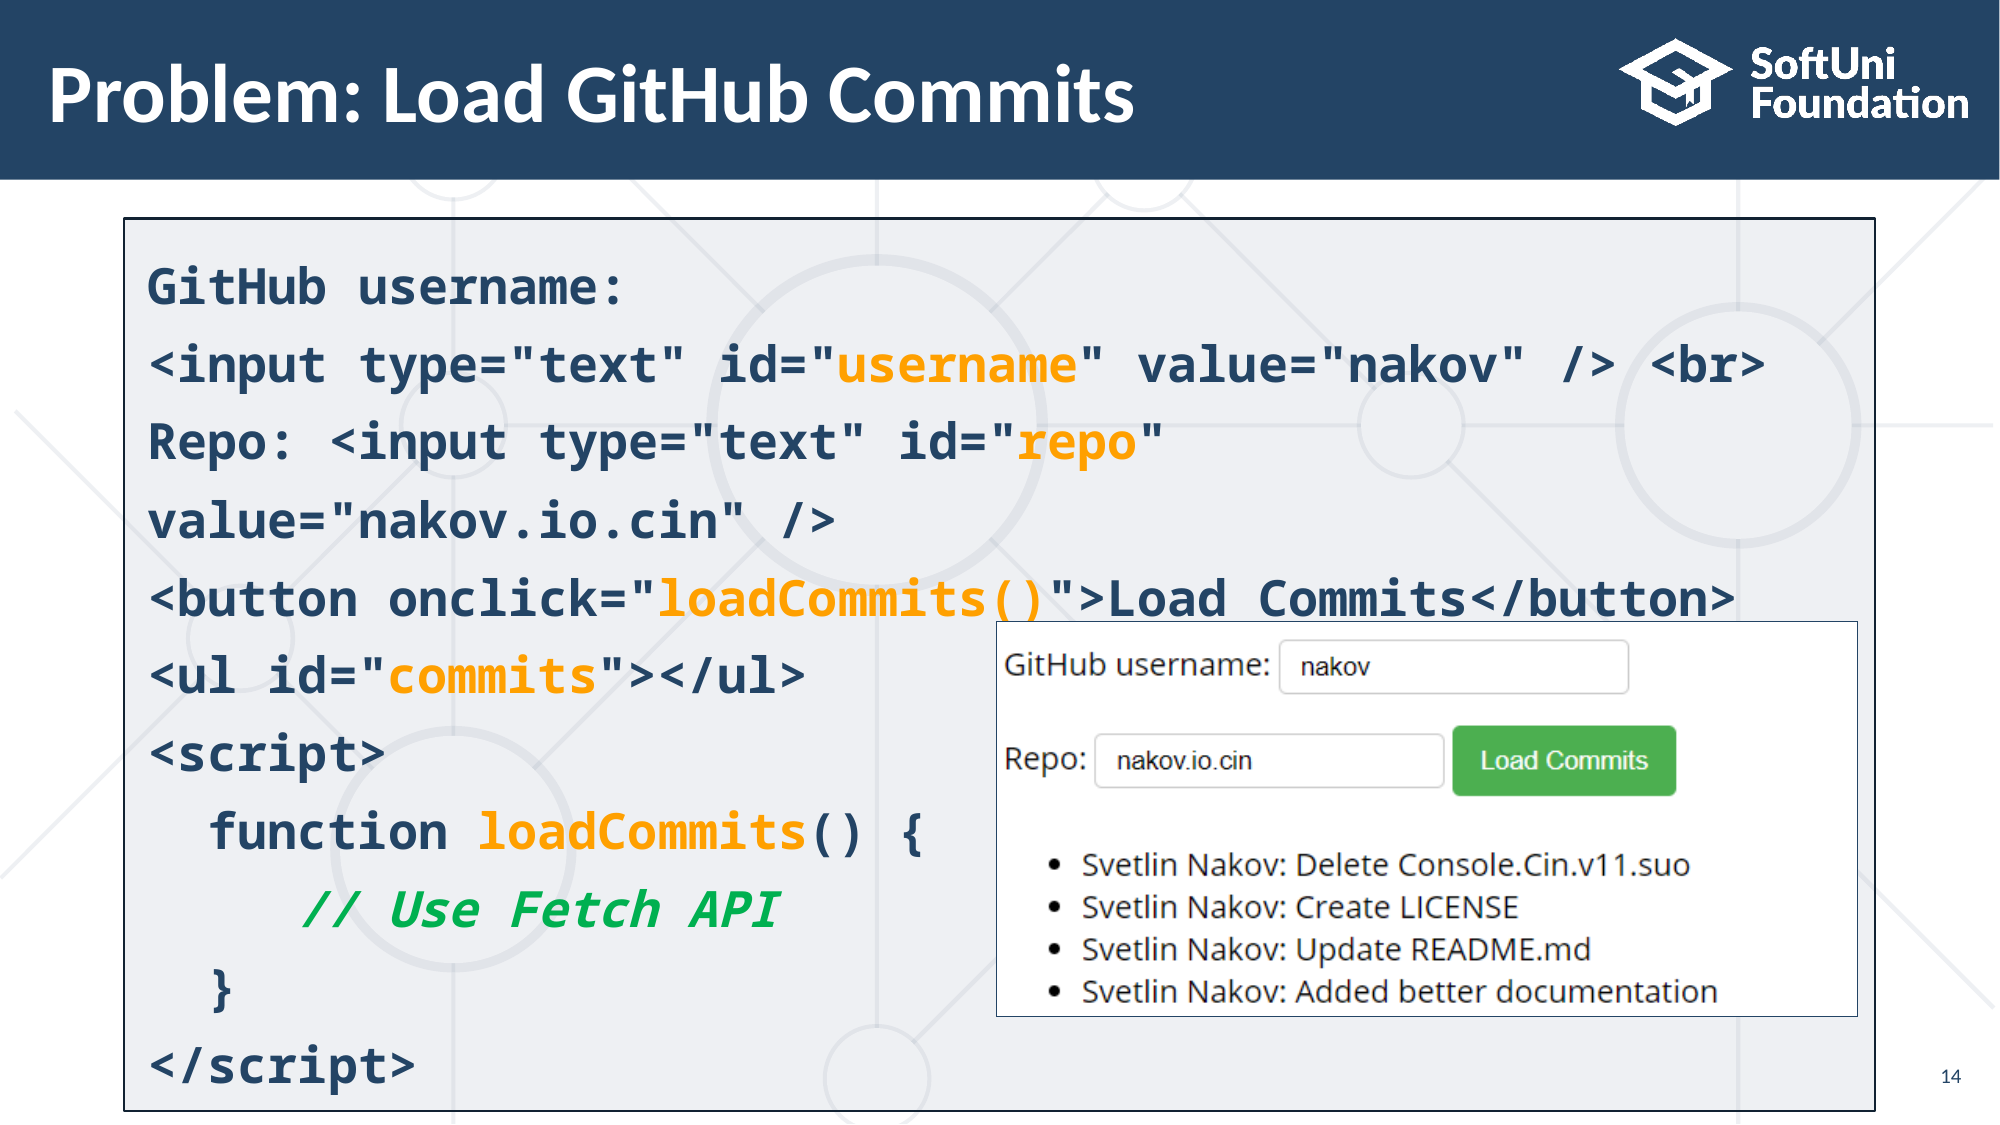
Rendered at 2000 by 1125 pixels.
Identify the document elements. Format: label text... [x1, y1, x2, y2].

title Problem: Load GitHub Commits [31, 16, 1591, 162]
picture [996, 621, 1858, 1017]
slide_number 14 [1896, 1049, 1968, 1101]
text_box GitHub username: <input type="text" id="username" value="nakov" /> <br> Repo: <input type="text" id="repo" value="nakov.io.cin" /> <button onclick="loadCommits()">Load Commits</button> <ul id="commits"></ul> <script> function loadCommits() { // Use Fetch API } </script> [124, 218, 1875, 1112]
picture [1618, 38, 1968, 126]
